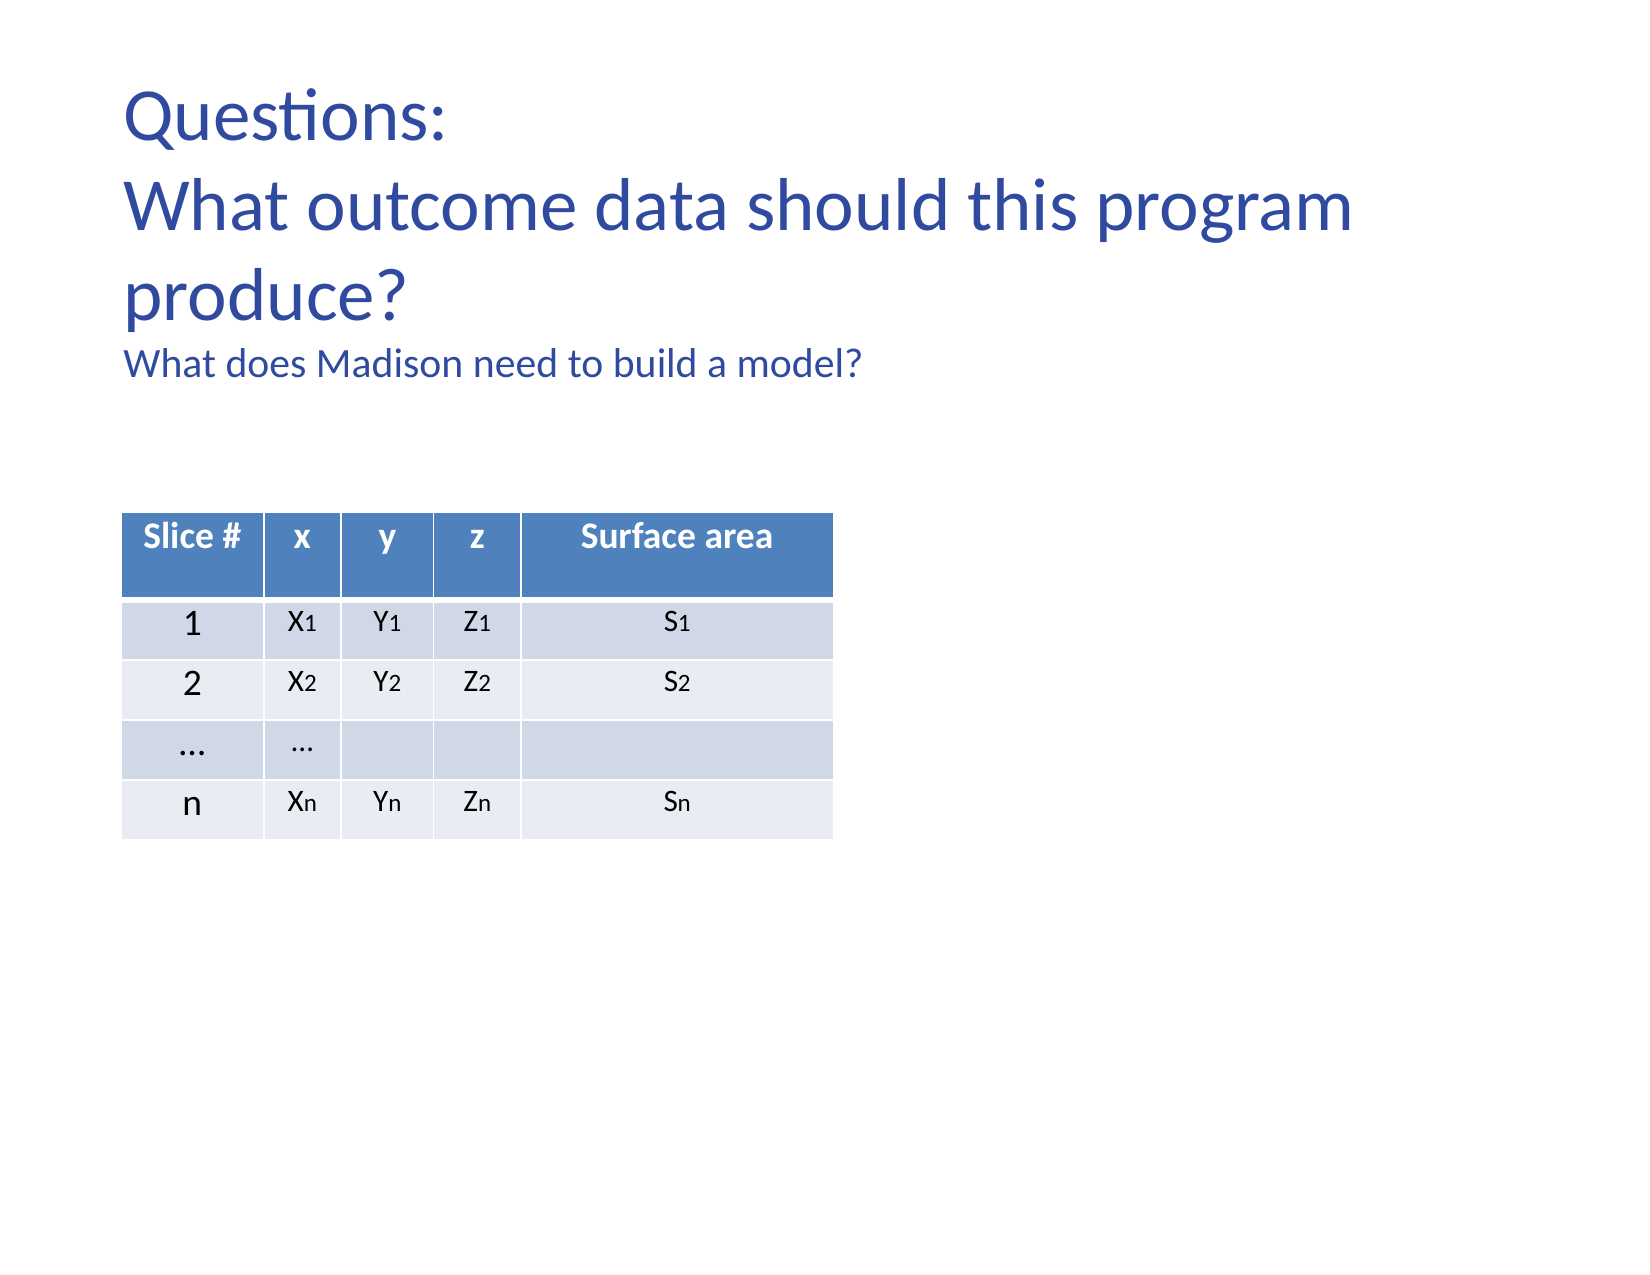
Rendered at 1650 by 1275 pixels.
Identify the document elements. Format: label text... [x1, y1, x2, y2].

table_header Slice # [122, 513, 263, 597]
table_cell Zn [434, 781, 520, 839]
table_cell Z2 [434, 661, 520, 719]
title Questions: What outcome data should this program produce? What does Madison need to build a model? [121, 63, 1488, 386]
table_cell Xn [265, 781, 340, 839]
table_cell Y1 [342, 603, 433, 659]
table_cell [434, 721, 520, 779]
table_header y [342, 513, 433, 597]
table_cell n [122, 781, 263, 839]
table_cell 2 [122, 661, 263, 719]
table_cell Y2 [342, 661, 433, 719]
table_header Surface area [522, 513, 833, 597]
table_cell … [122, 721, 263, 779]
table_cell 1 [122, 603, 263, 659]
table_cell S1 [522, 603, 833, 659]
table_cell [522, 721, 833, 779]
table_cell Z1 [434, 603, 520, 659]
table_cell S2 [522, 661, 833, 719]
table_cell Yn [342, 781, 433, 839]
table_cell [342, 721, 433, 779]
table_cell X2 [265, 661, 340, 719]
table_header x [265, 513, 340, 597]
table_cell … [265, 721, 340, 779]
table_cell Sn [522, 781, 833, 839]
table_header z [434, 513, 520, 597]
table_cell X1 [265, 603, 340, 659]
